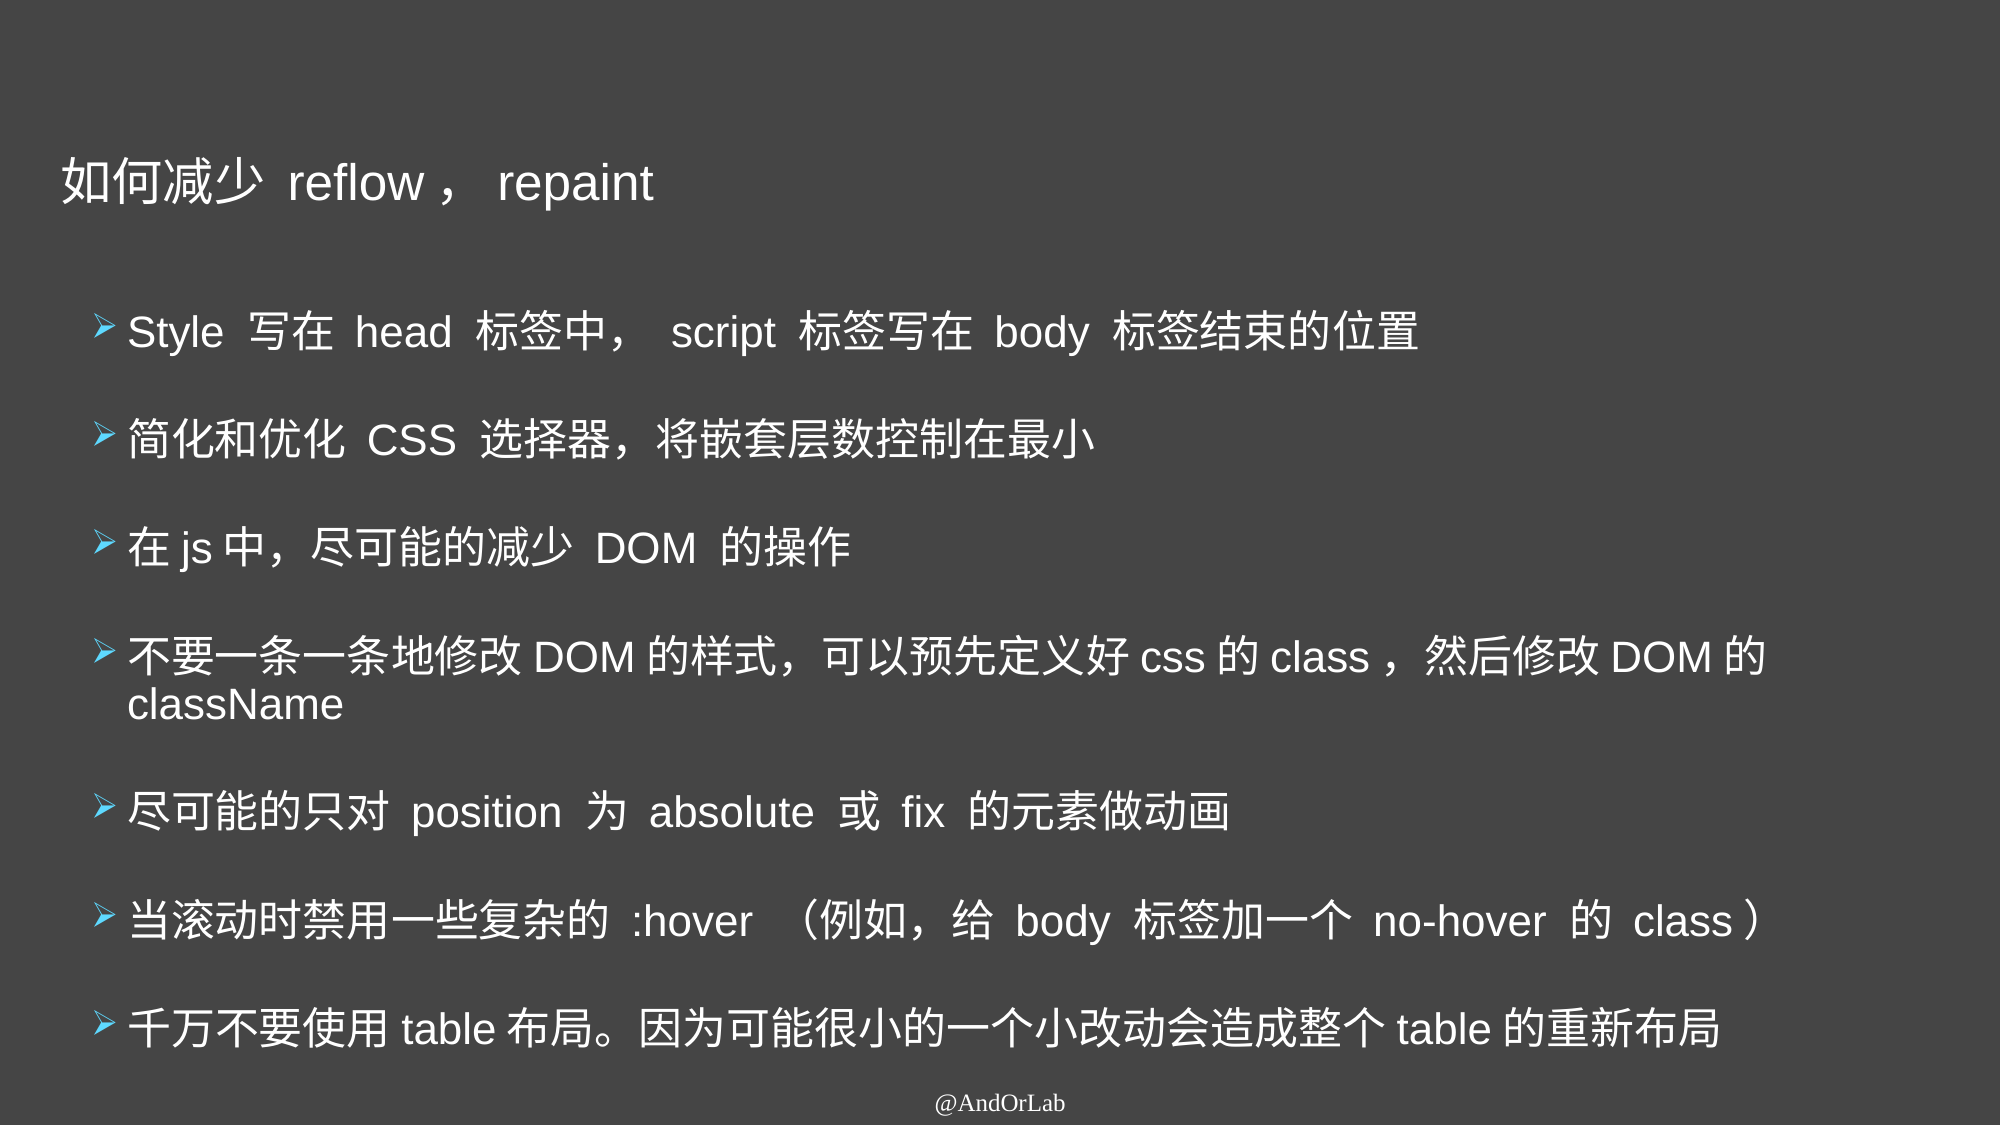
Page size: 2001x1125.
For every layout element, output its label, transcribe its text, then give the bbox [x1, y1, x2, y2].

list 如何减少 reflow，repaint [45, 149, 1293, 220]
list Style 写在 head 标签中， script 标签写在 body 标签结束的位置 简化和优化 CSS 选择器，将嵌套层数控制在最小 在js中，尽可能的减少 DOM 的操作 不要一条一条地修改DOM的样式，可以预先定义好css的class，然后修改DOM的className 尽可能的只对 position 为 absolute 或 fix 的元素做动画 当滚动时禁用一些复杂的 :hover （例如，给 body 标签加一个 no-hover 的 class） 千万不要使用table布局。因为可能很小的一个小改动会造成整个table的重新布局 [76, 242, 1919, 1070]
footer @AndOrLab [662, 1079, 1338, 1124]
